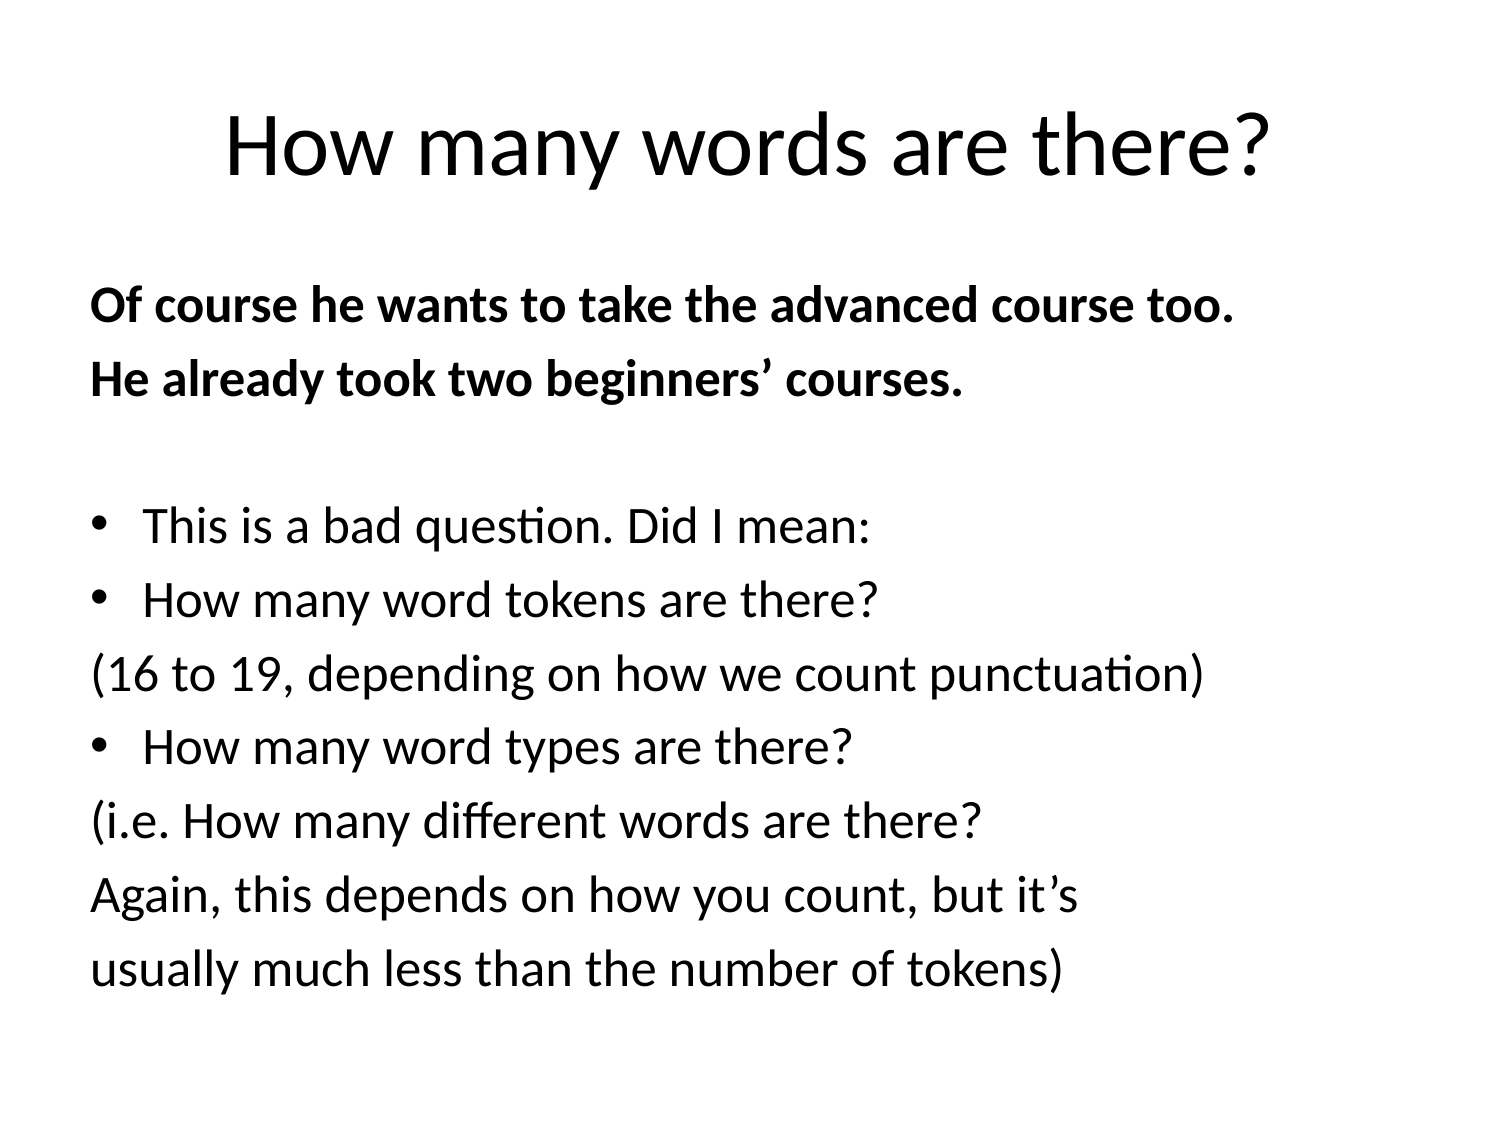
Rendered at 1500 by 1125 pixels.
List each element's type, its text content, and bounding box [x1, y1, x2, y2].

title How many words are there? [75, 45, 1425, 233]
list Of course he wants to take the advanced course too. He already took two beginners’ courses. This is a bad question. Did I mean: How many word tokens are there? (16 to 19, depending on how we count punctuation) How many word types are there? (i.e. How many different words are there? Again, this depends on how you count, but it’s usually much less than the number of tokens) [75, 262, 1425, 1005]
